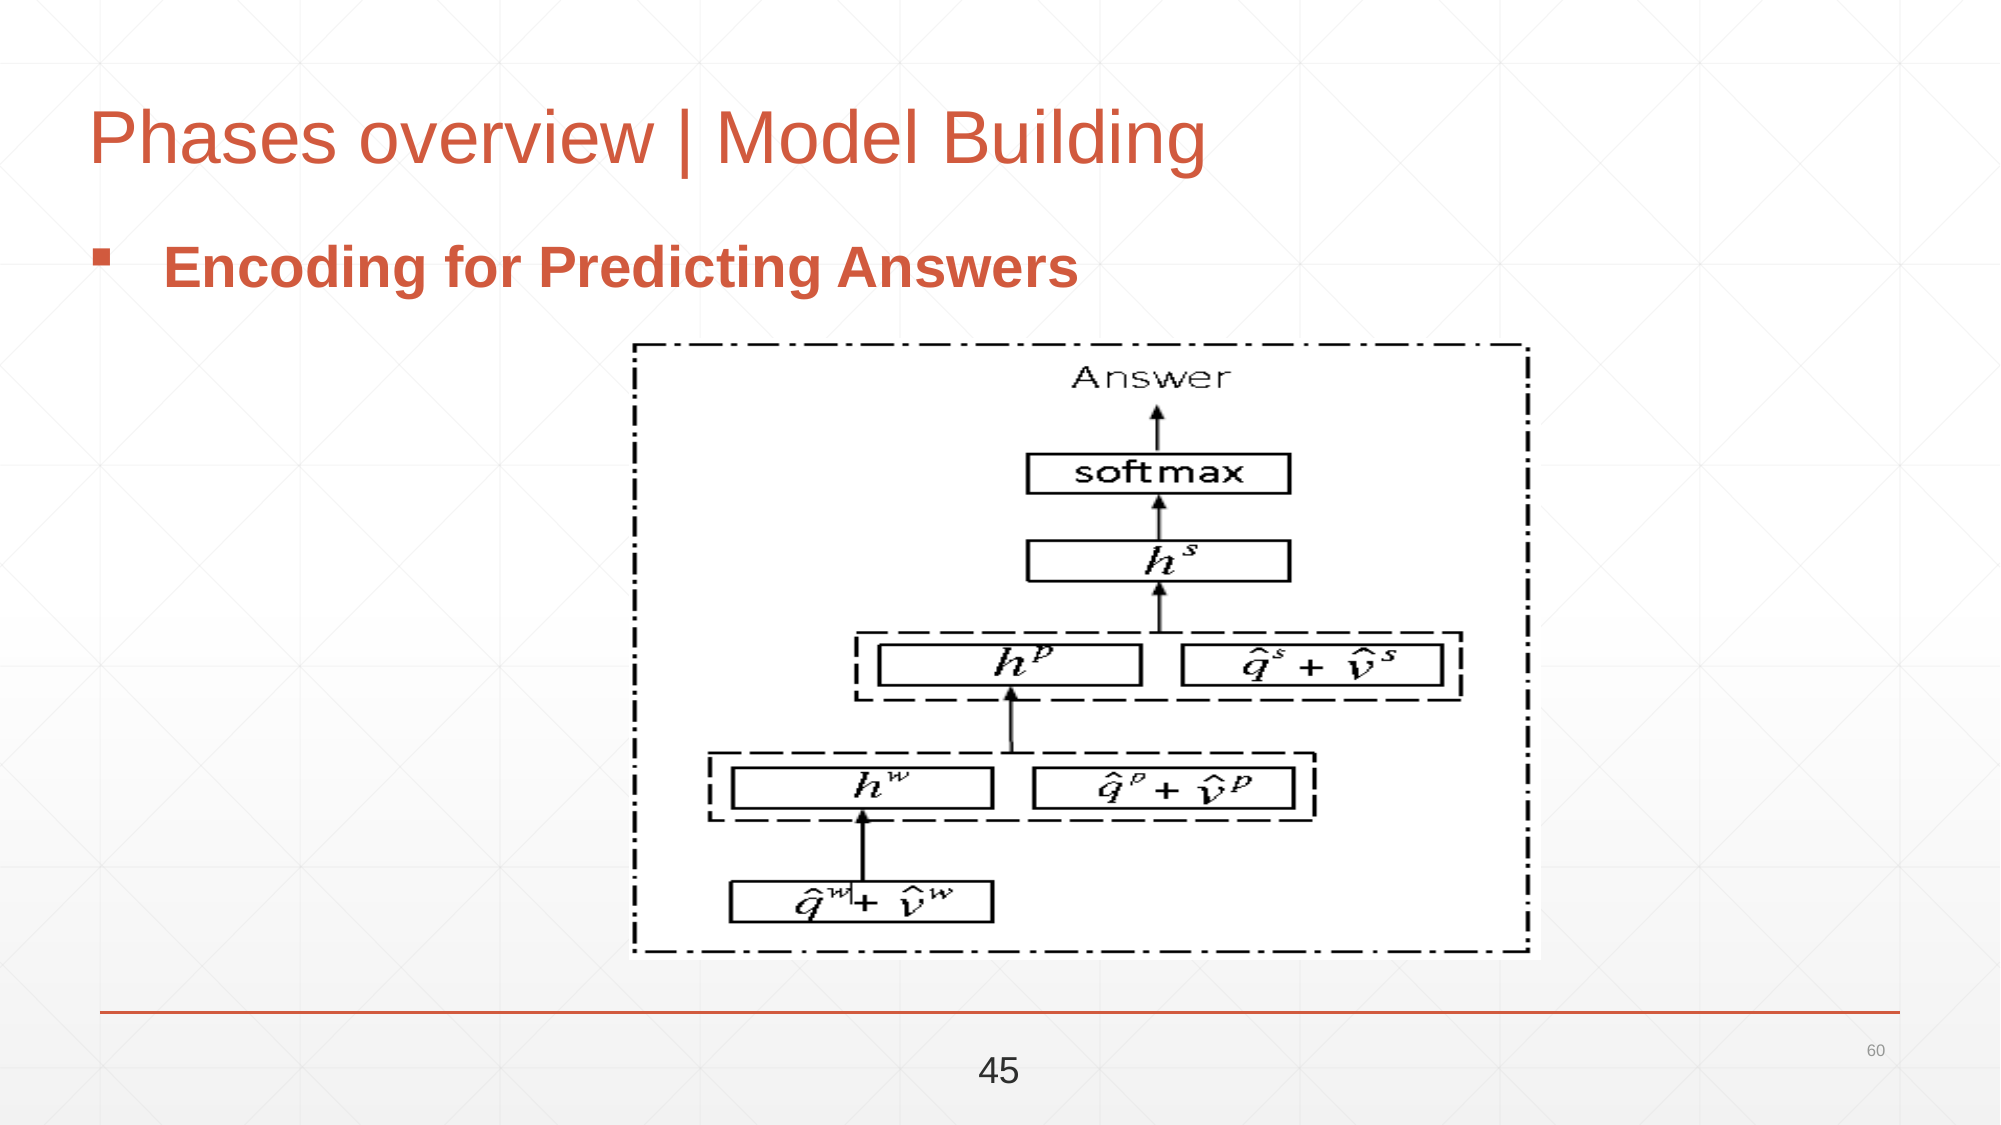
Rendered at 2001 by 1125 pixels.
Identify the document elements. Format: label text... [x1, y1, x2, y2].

text_box 45 [963, 1039, 1035, 1099]
title Phases overview | Model Building [73, 79, 1649, 225]
text_box Encoding for Predicting Answers [73, 225, 1928, 308]
slide_number 60 [1749, 1031, 1901, 1069]
picture [629, 338, 1541, 960]
